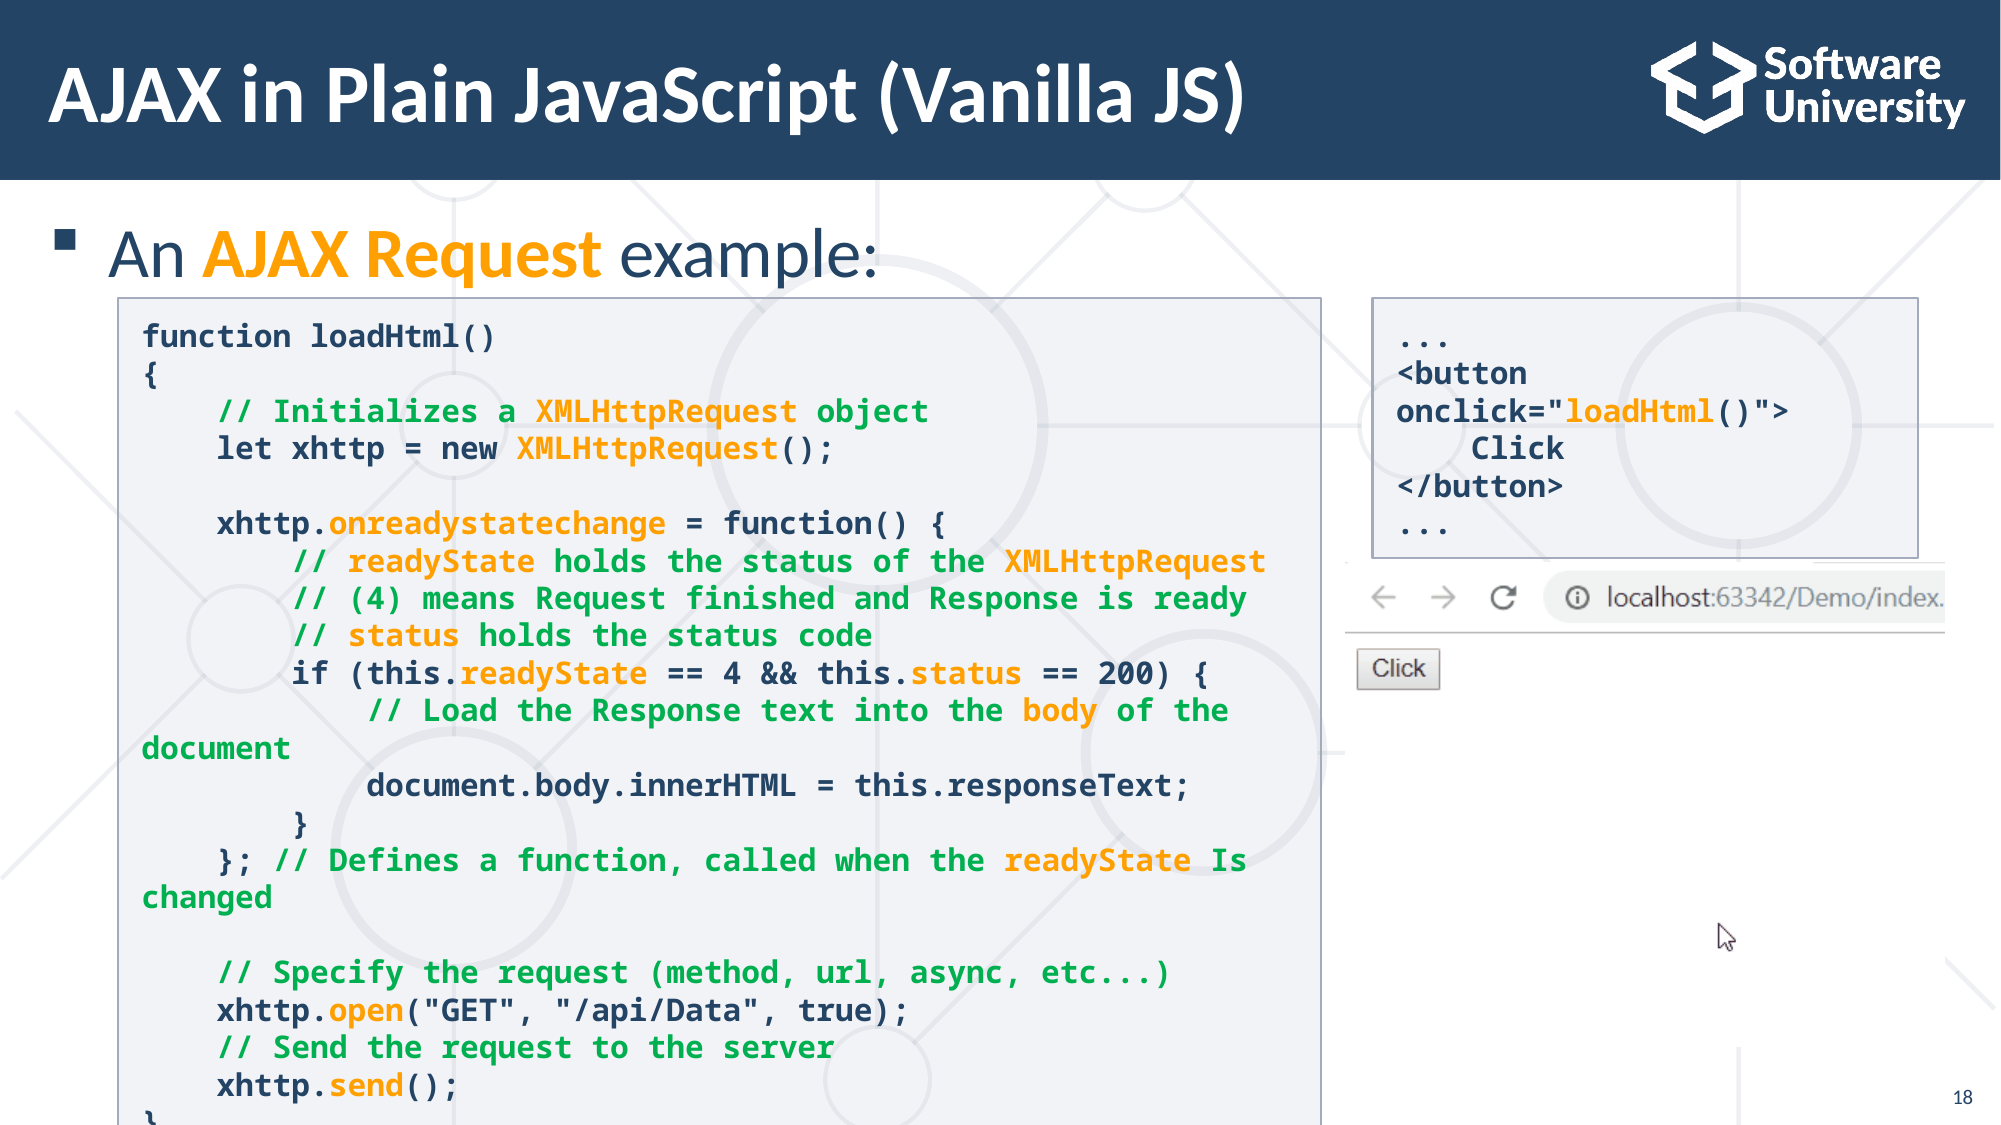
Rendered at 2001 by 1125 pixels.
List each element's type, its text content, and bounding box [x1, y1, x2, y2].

picture [1345, 562, 1946, 1048]
text_box function loadHtml() { // Initializes a XMLHttpRequest object let xhttp = new XMLHttpRequest(); xhttp.onreadystatechange = function() { // readyState holds the status of the XMLHttpRequest // (4) means Request finished and Response is ready // status holds the status code if (this.readyState == 4 && this.status == 200) { // Load the Response text into the body of the document document.body.innerHTML = this.responseText; } }; // Defines a function, called when the readyState Is changed // Specify the request (method, url, async, etc...) xhttp.open("GET", "/api/Data", true); // Send the request to the server xhttp.send(); } [117, 298, 1321, 1125]
text_box ... <button onclick="loadHtml()"> Click </button> ... [1372, 298, 1919, 559]
list An AJAX Request example: [31, 196, 1970, 1104]
picture [1651, 41, 1966, 134]
title AJAX in Plain JavaScript (Vanilla JS) [31, 16, 1625, 162]
slide_number 18 [1927, 1067, 1989, 1117]
